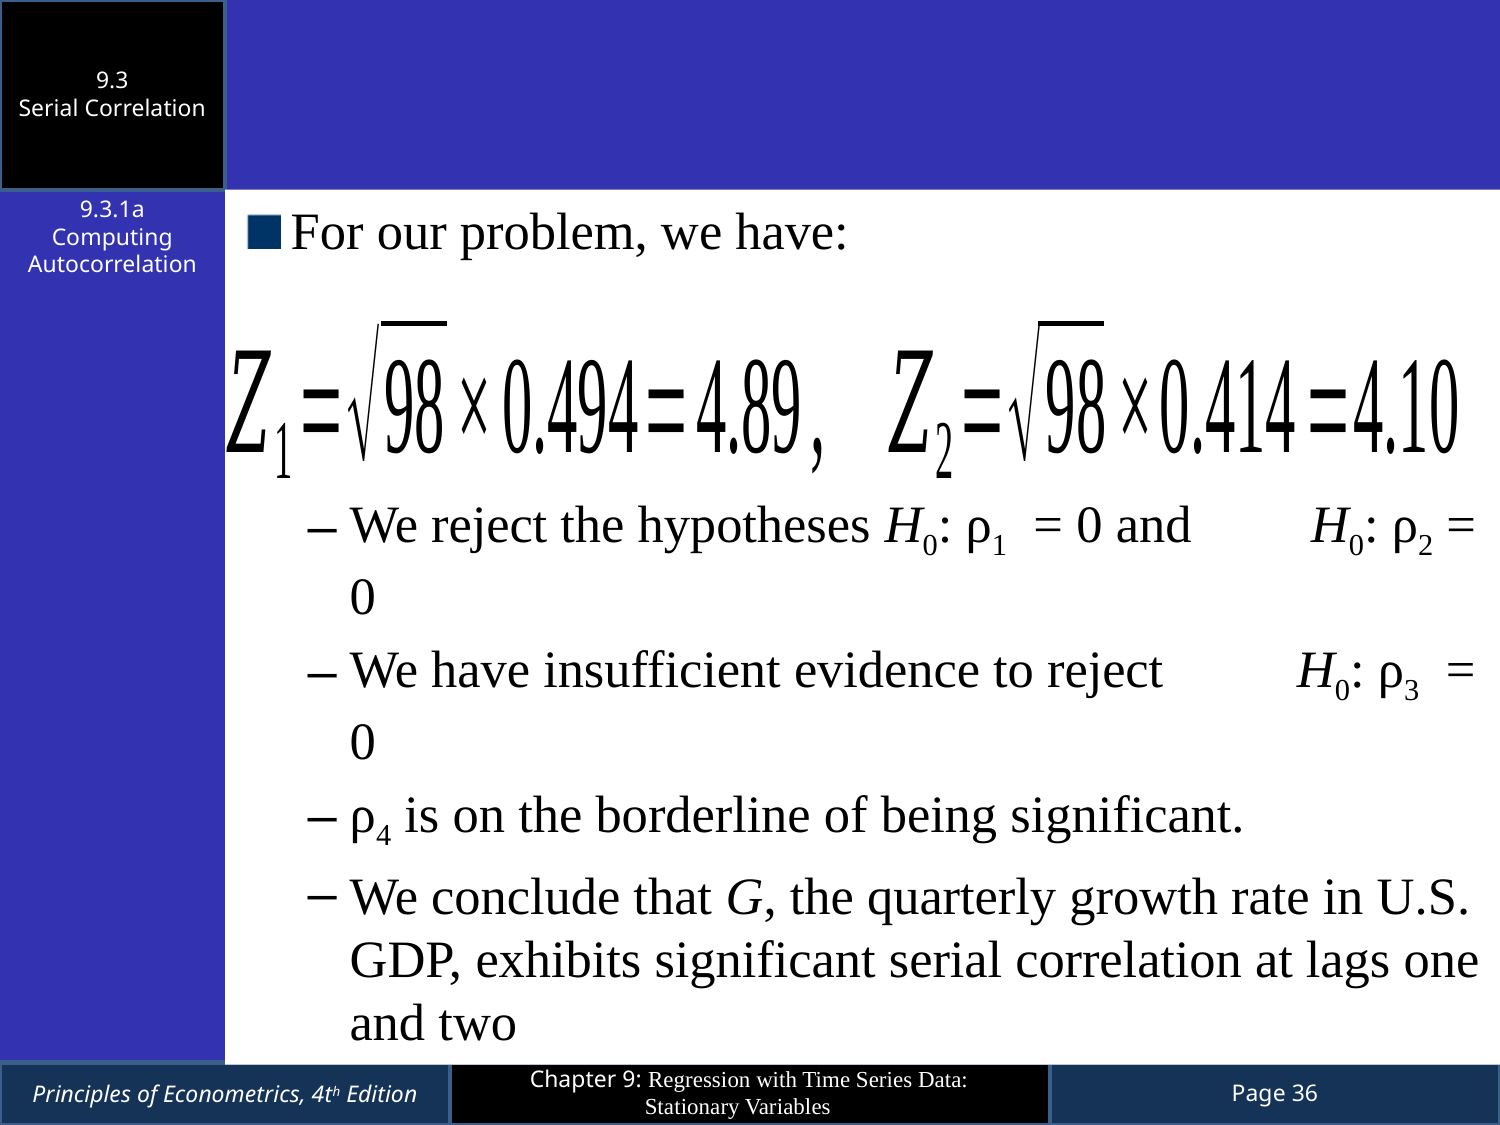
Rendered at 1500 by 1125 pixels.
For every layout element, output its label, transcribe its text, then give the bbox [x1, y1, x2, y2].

picture [240, 207, 281, 249]
text_box 9.3.1a Computing Autocorrelation [0, 187, 225, 285]
text_box 9.3 Serial Correlation [0, 58, 225, 129]
list For our problem, we have: We reject the hypotheses H0: ρ1 = 0 and H0: ρ2 = 0 We have insufficient evidence to reject H0: ρ3 = 0 ρ4 is on the borderline of being significant. We conclude that G, the quarterly growth rate in U.S. GDP, exhibits significant serial correlation at lags one and two [225, 189, 1500, 1065]
